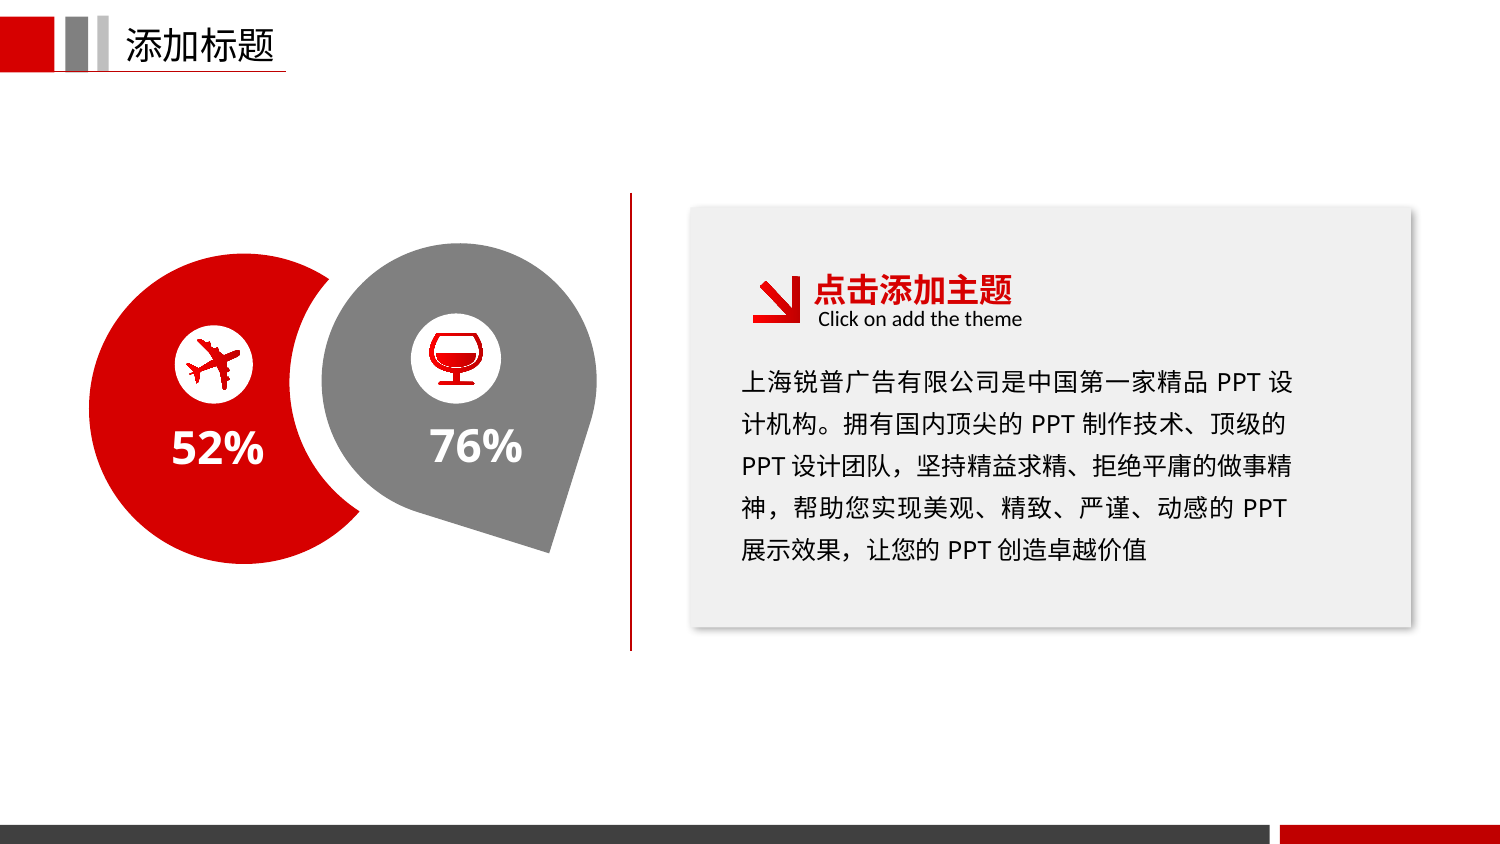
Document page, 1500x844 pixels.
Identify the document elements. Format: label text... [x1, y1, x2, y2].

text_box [174, 325, 254, 404]
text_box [321, 242, 597, 519]
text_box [410, 313, 502, 404]
text_box 上海锐普广告有限公司是中国第一家精品PPT设计机构。拥有国内顶尖的PPT制作技术、顶级的PPT设计团队，坚持精益求精、拒绝平庸的做事精神，帮助您实现美观、精致、严谨、动感的PPT展示效果，让您的PPT创造卓越价值 [726, 347, 1308, 572]
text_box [88, 253, 360, 565]
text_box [753, 261, 1040, 340]
text_box [688, 205, 1413, 629]
